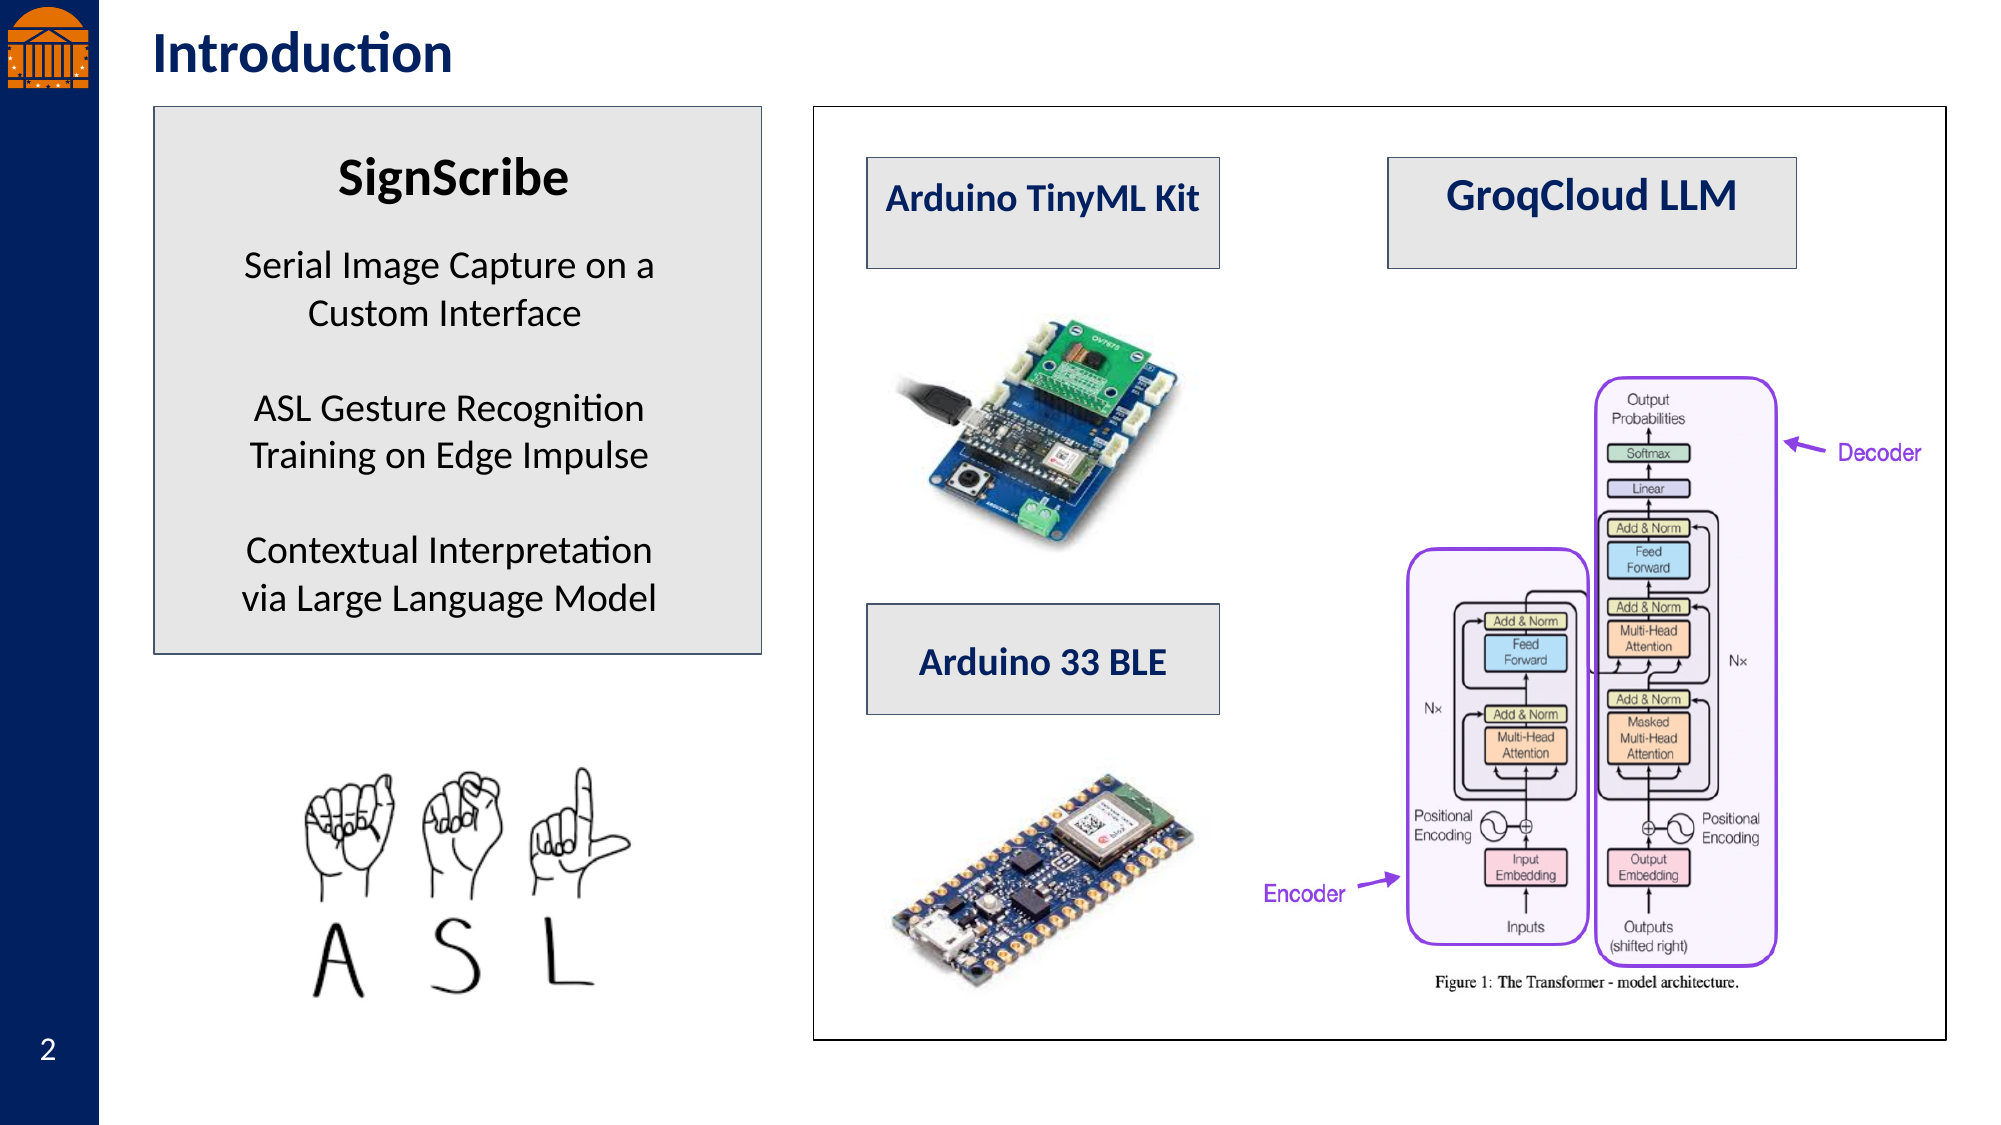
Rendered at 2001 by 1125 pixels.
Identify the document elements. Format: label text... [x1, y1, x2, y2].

text_box [813, 106, 1947, 1041]
picture [887, 295, 1199, 564]
title Introduction [137, 0, 1913, 133]
picture [1248, 367, 1937, 1005]
picture [263, 711, 657, 1026]
text_box SignScribe Serial Image Capture on a Custom Interface ASL Gesture Recognition Training on Edge Impulse Contextual Interpretation via Large Language Model [154, 106, 762, 654]
picture [7, 6, 89, 89]
picture [872, 757, 1215, 1003]
slide_number ‹#› [11, 1017, 85, 1078]
